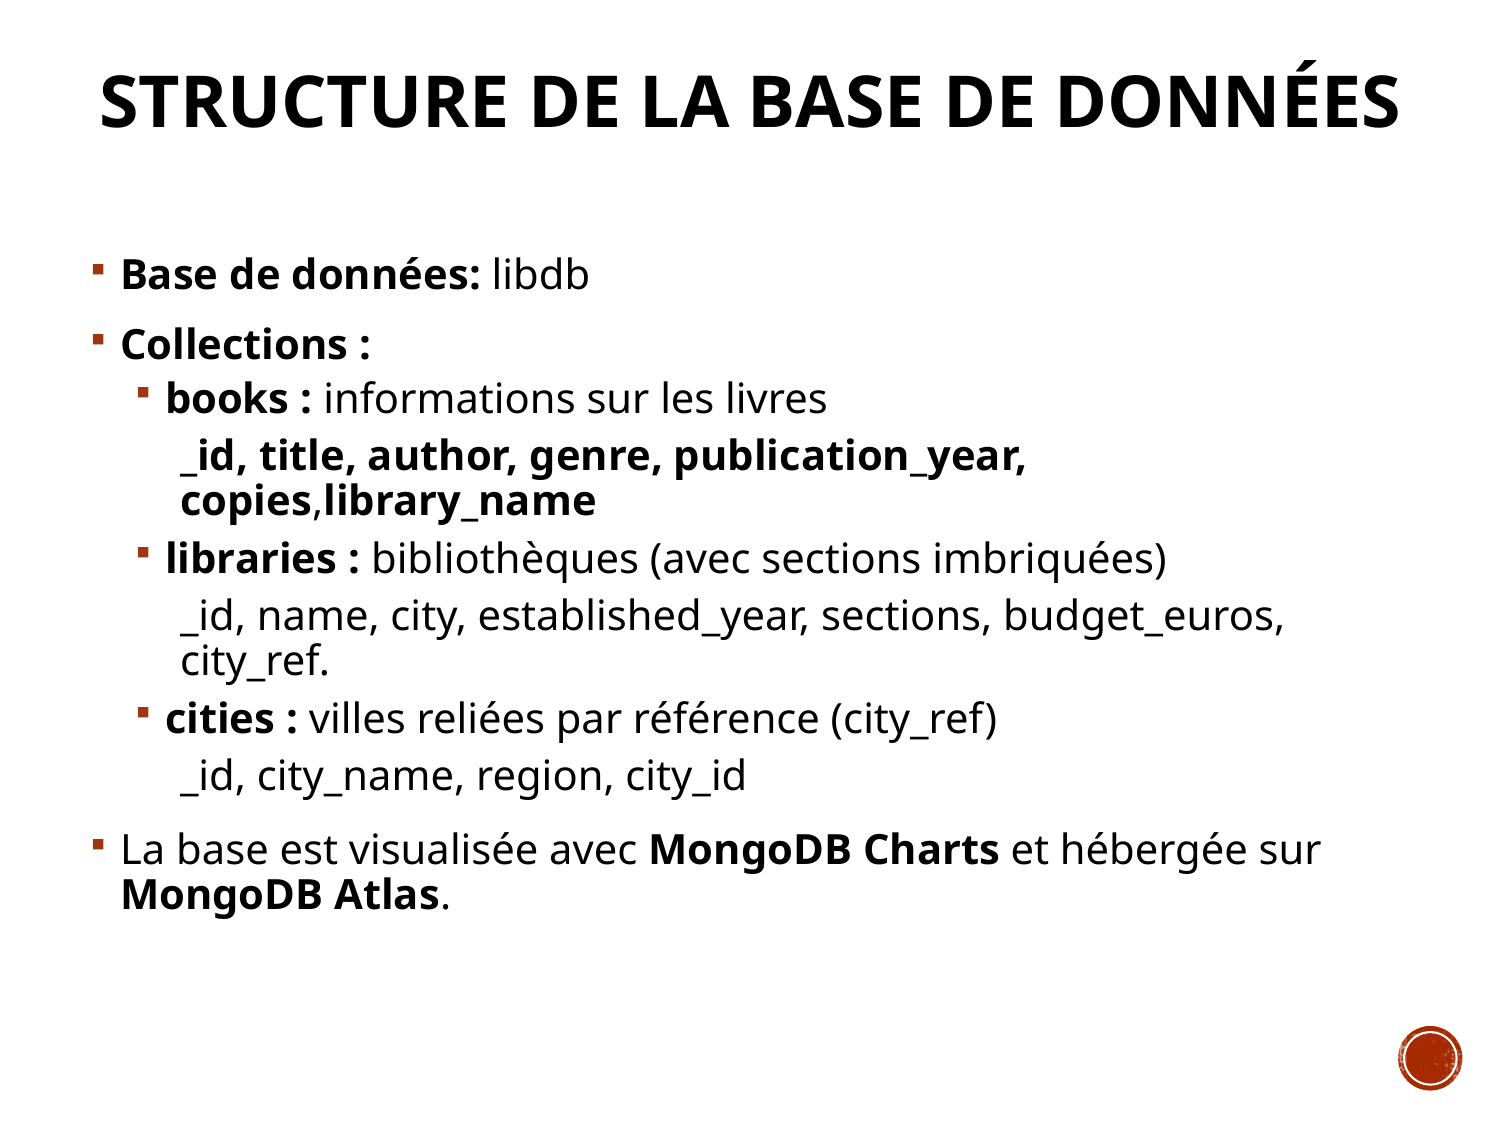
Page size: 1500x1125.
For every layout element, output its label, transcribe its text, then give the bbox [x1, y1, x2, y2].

title Structure de la base de données [75, 48, 1425, 162]
list Base de données: libdb Collections : books : informations sur les livres _id, title, author, genre, publication_year, copies,library_name libraries : bibliothèques (avec sections imbriquées) _id, name, city, established_year, sections, budget_euros, city_ref. cities : villes reliées par référence (city_ref) _id, city_name, region, city_id La base est visualisée avec MongoDB Charts et hébergée sur MongoDB Atlas. [75, 246, 1425, 879]
